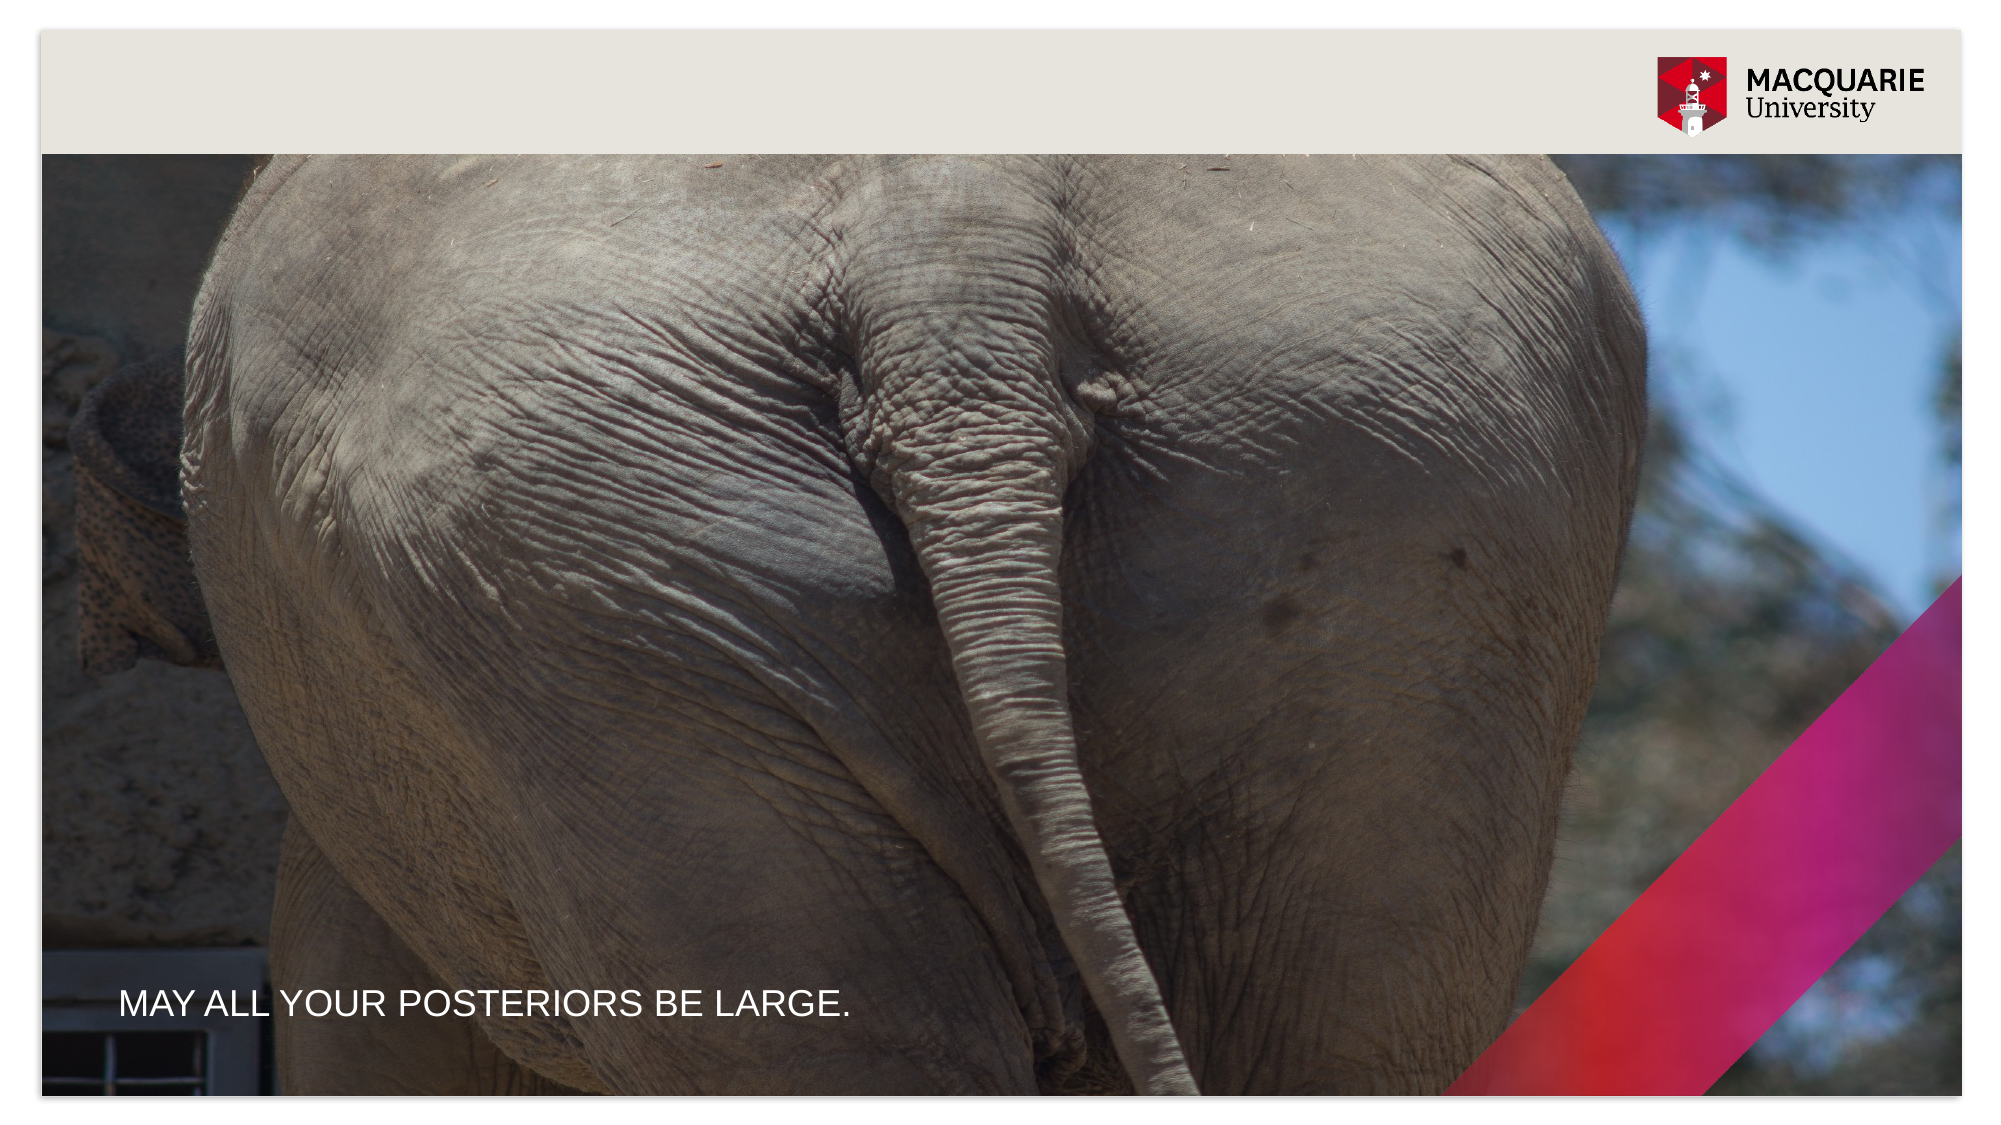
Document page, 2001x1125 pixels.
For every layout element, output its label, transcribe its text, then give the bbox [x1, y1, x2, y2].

list May all your posteriors be large. [118, 979, 1170, 1062]
picture [42, 29, 1962, 1096]
